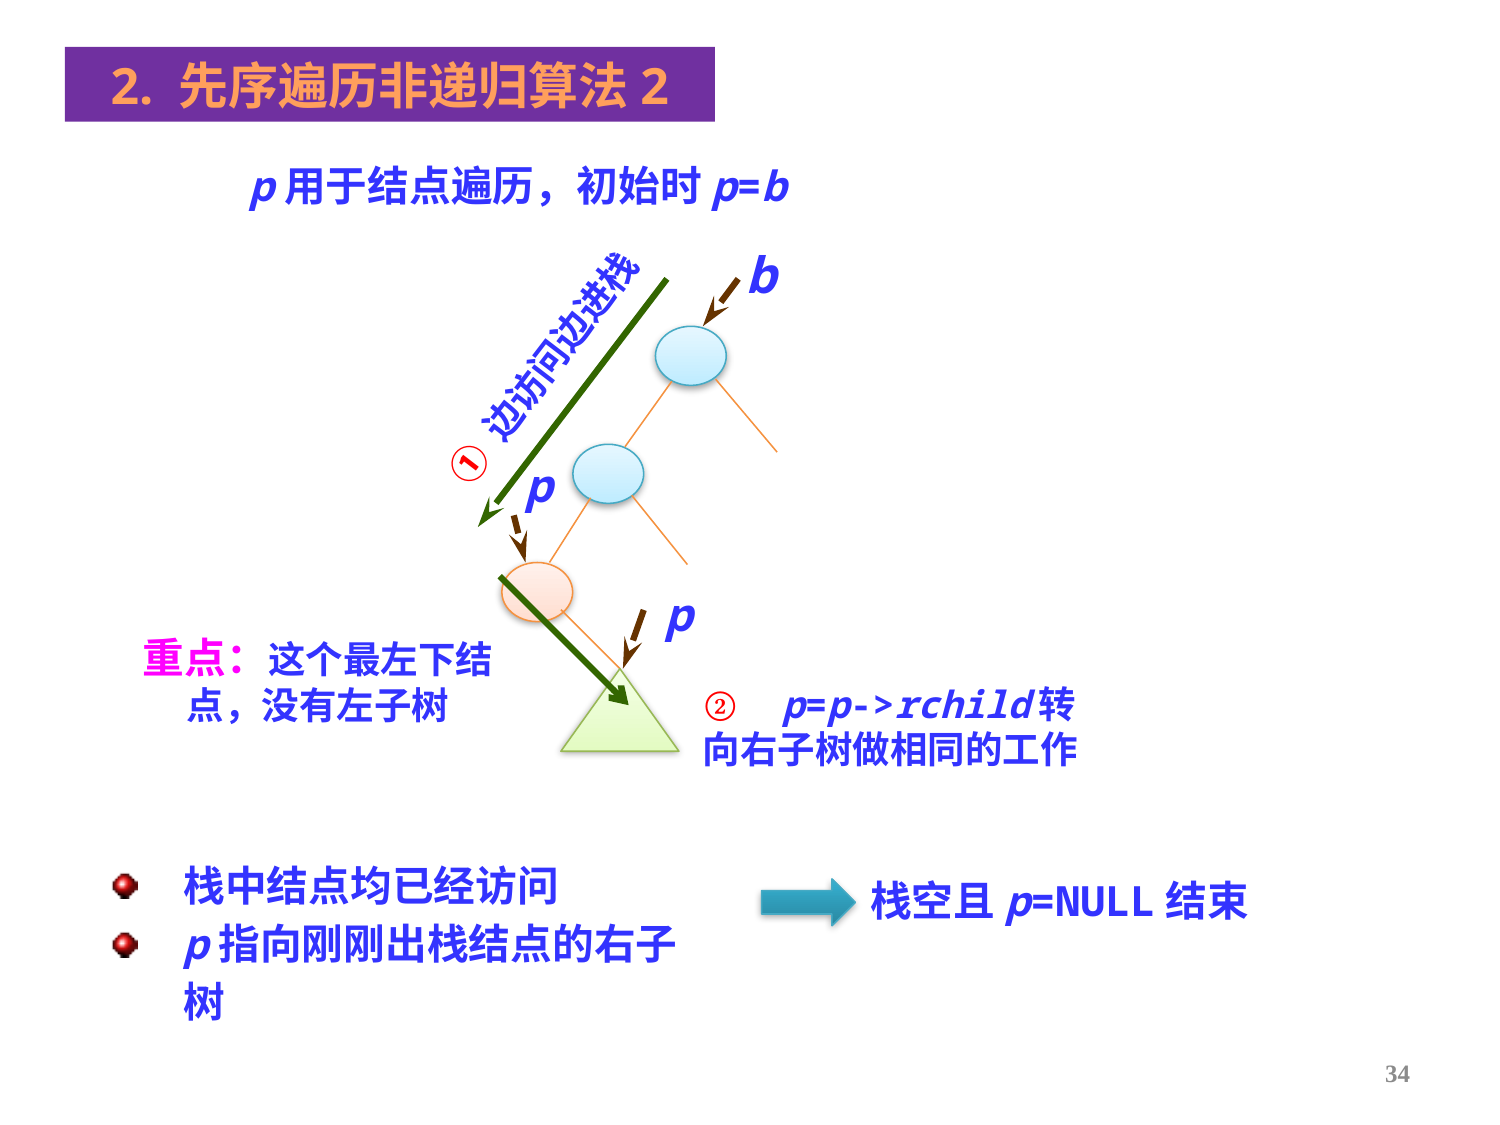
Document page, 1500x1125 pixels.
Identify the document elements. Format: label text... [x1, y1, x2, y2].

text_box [477, 163, 668, 572]
text_box b [738, 243, 786, 304]
text_box [673, 325, 728, 387]
text_box [673, 545, 689, 566]
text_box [622, 585, 1079, 772]
text_box [702, 306, 721, 327]
text_box p用于结点遍历，初始时p=b [234, 152, 908, 218]
text_box 重点：这个最左下结点，没有左子树 [128, 631, 507, 727]
text_box [715, 378, 778, 453]
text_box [499, 576, 629, 706]
slide_number 34 [1074, 1042, 1425, 1103]
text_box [93, 843, 1360, 977]
text_box [560, 715, 617, 753]
text_box 2. 先序遍历非递归算法2 [64, 46, 715, 122]
